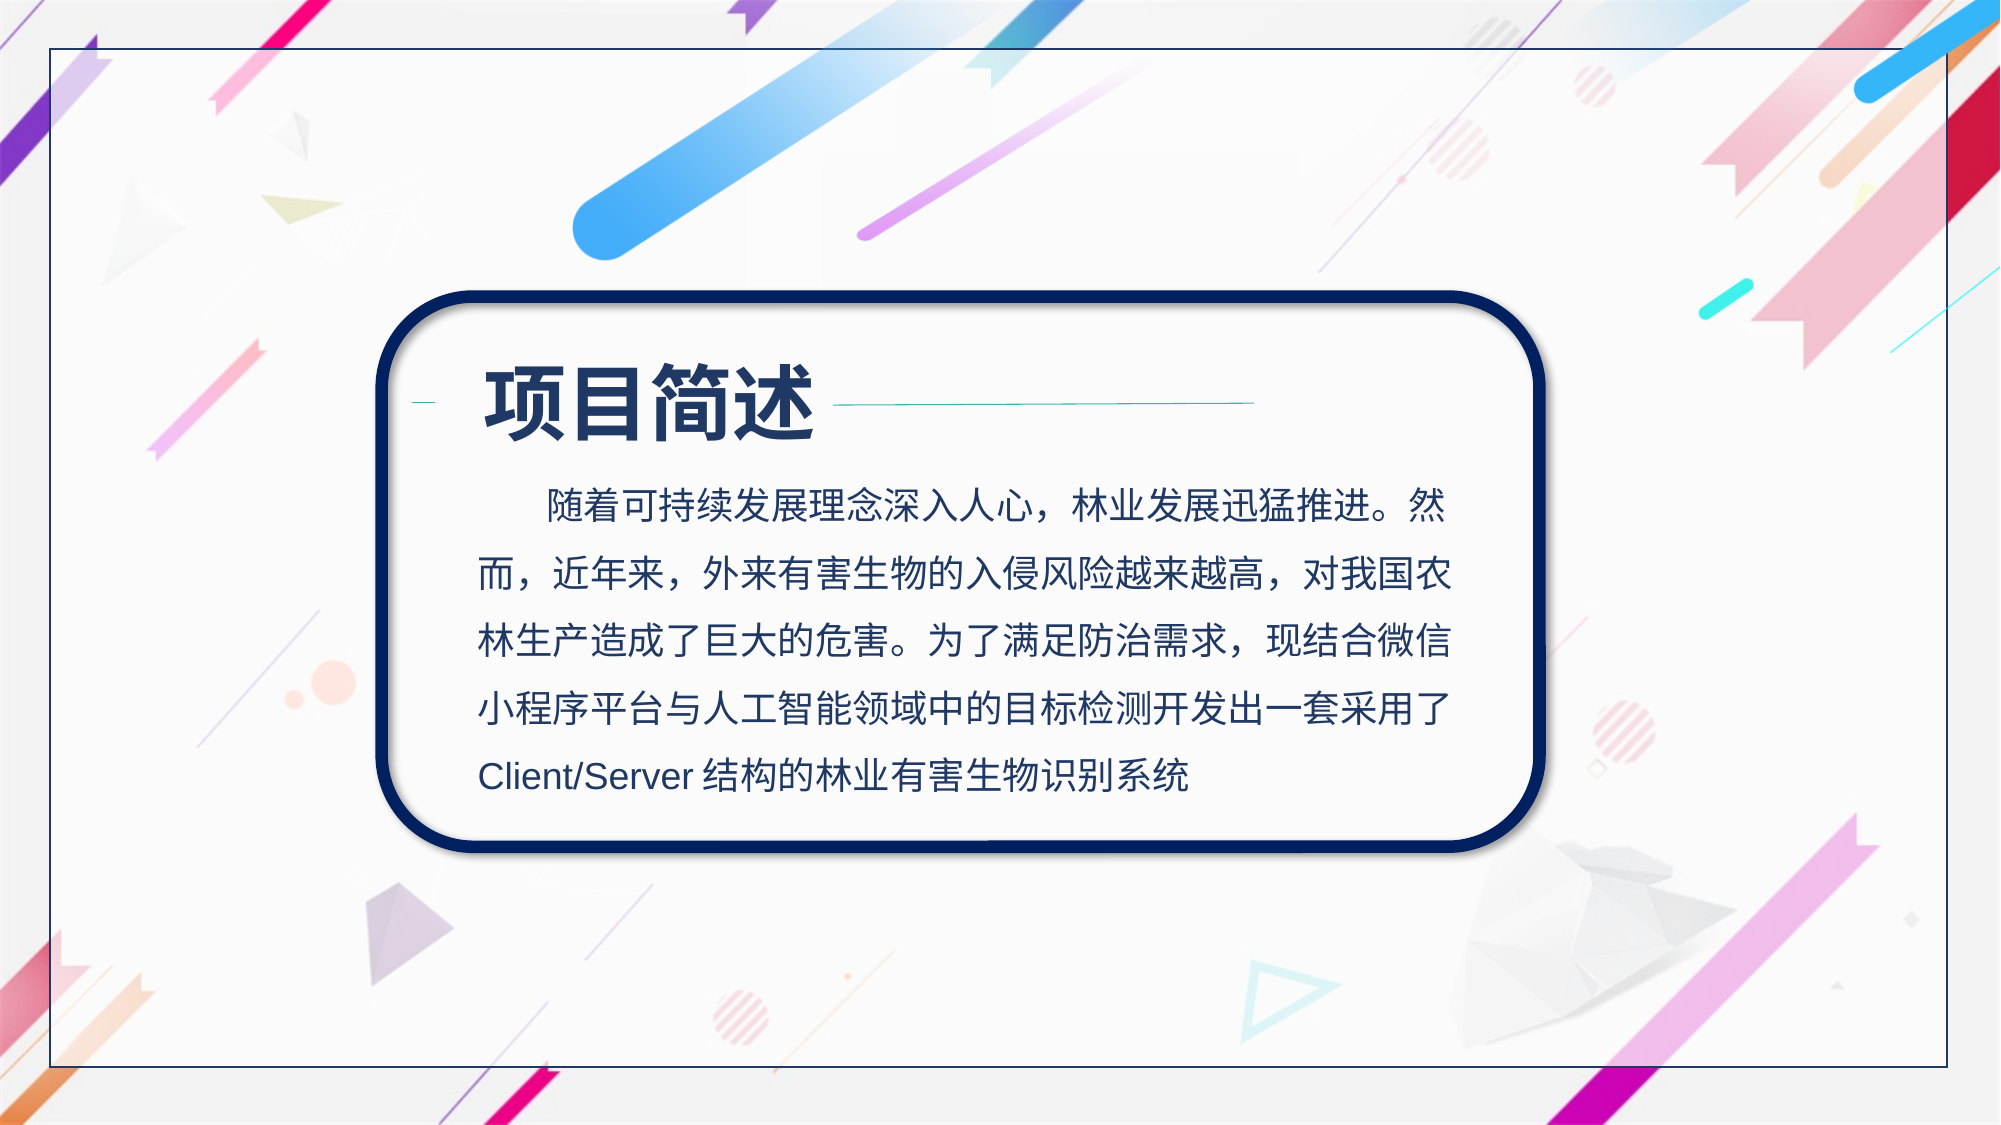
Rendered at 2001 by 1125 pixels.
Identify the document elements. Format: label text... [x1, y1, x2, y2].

text_box [49, 48, 1948, 1068]
text_box [380, 295, 1541, 848]
picture [0, 0, 2001, 1125]
text_box 项目简述 [468, 344, 831, 459]
